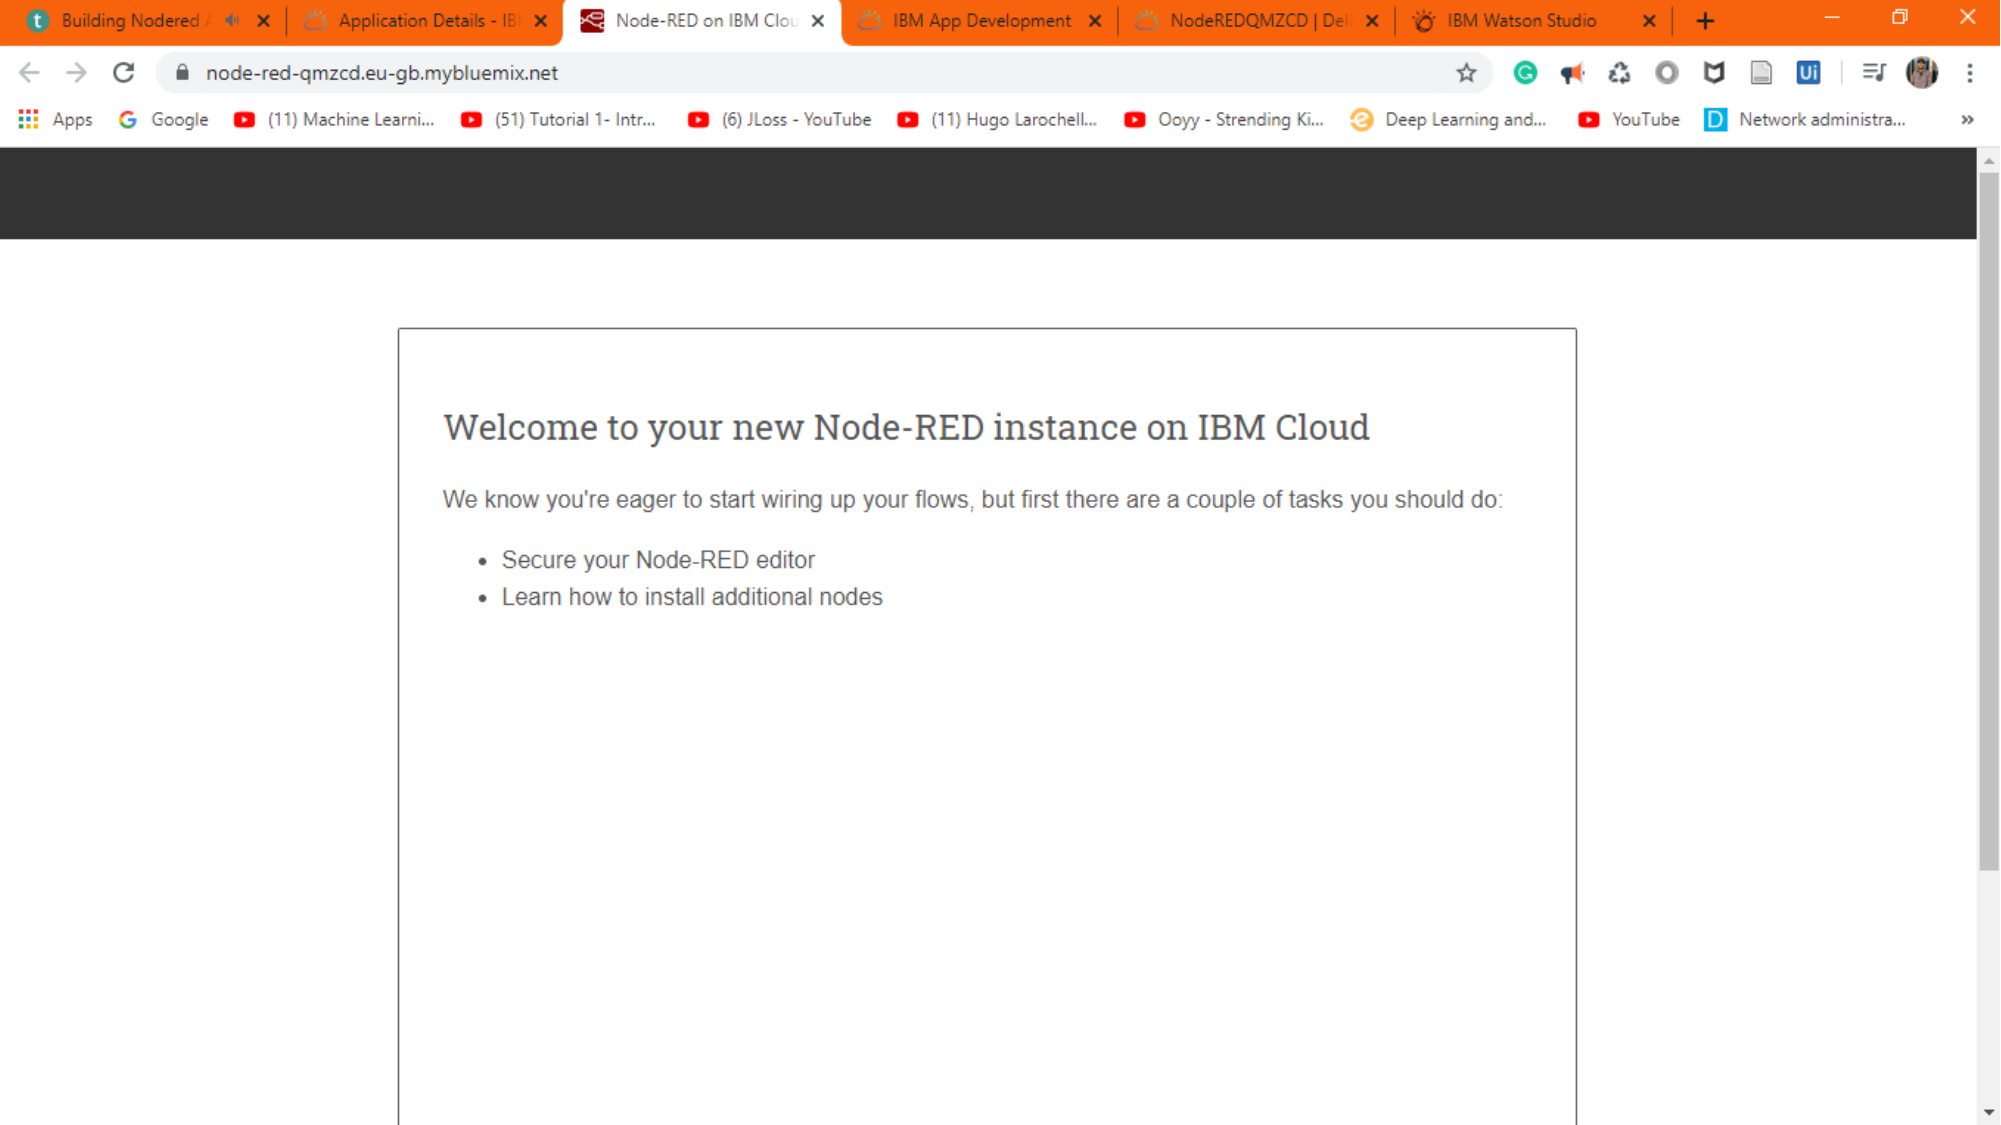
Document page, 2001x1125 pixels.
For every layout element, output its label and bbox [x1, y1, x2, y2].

list [0, 0, 2000, 1125]
